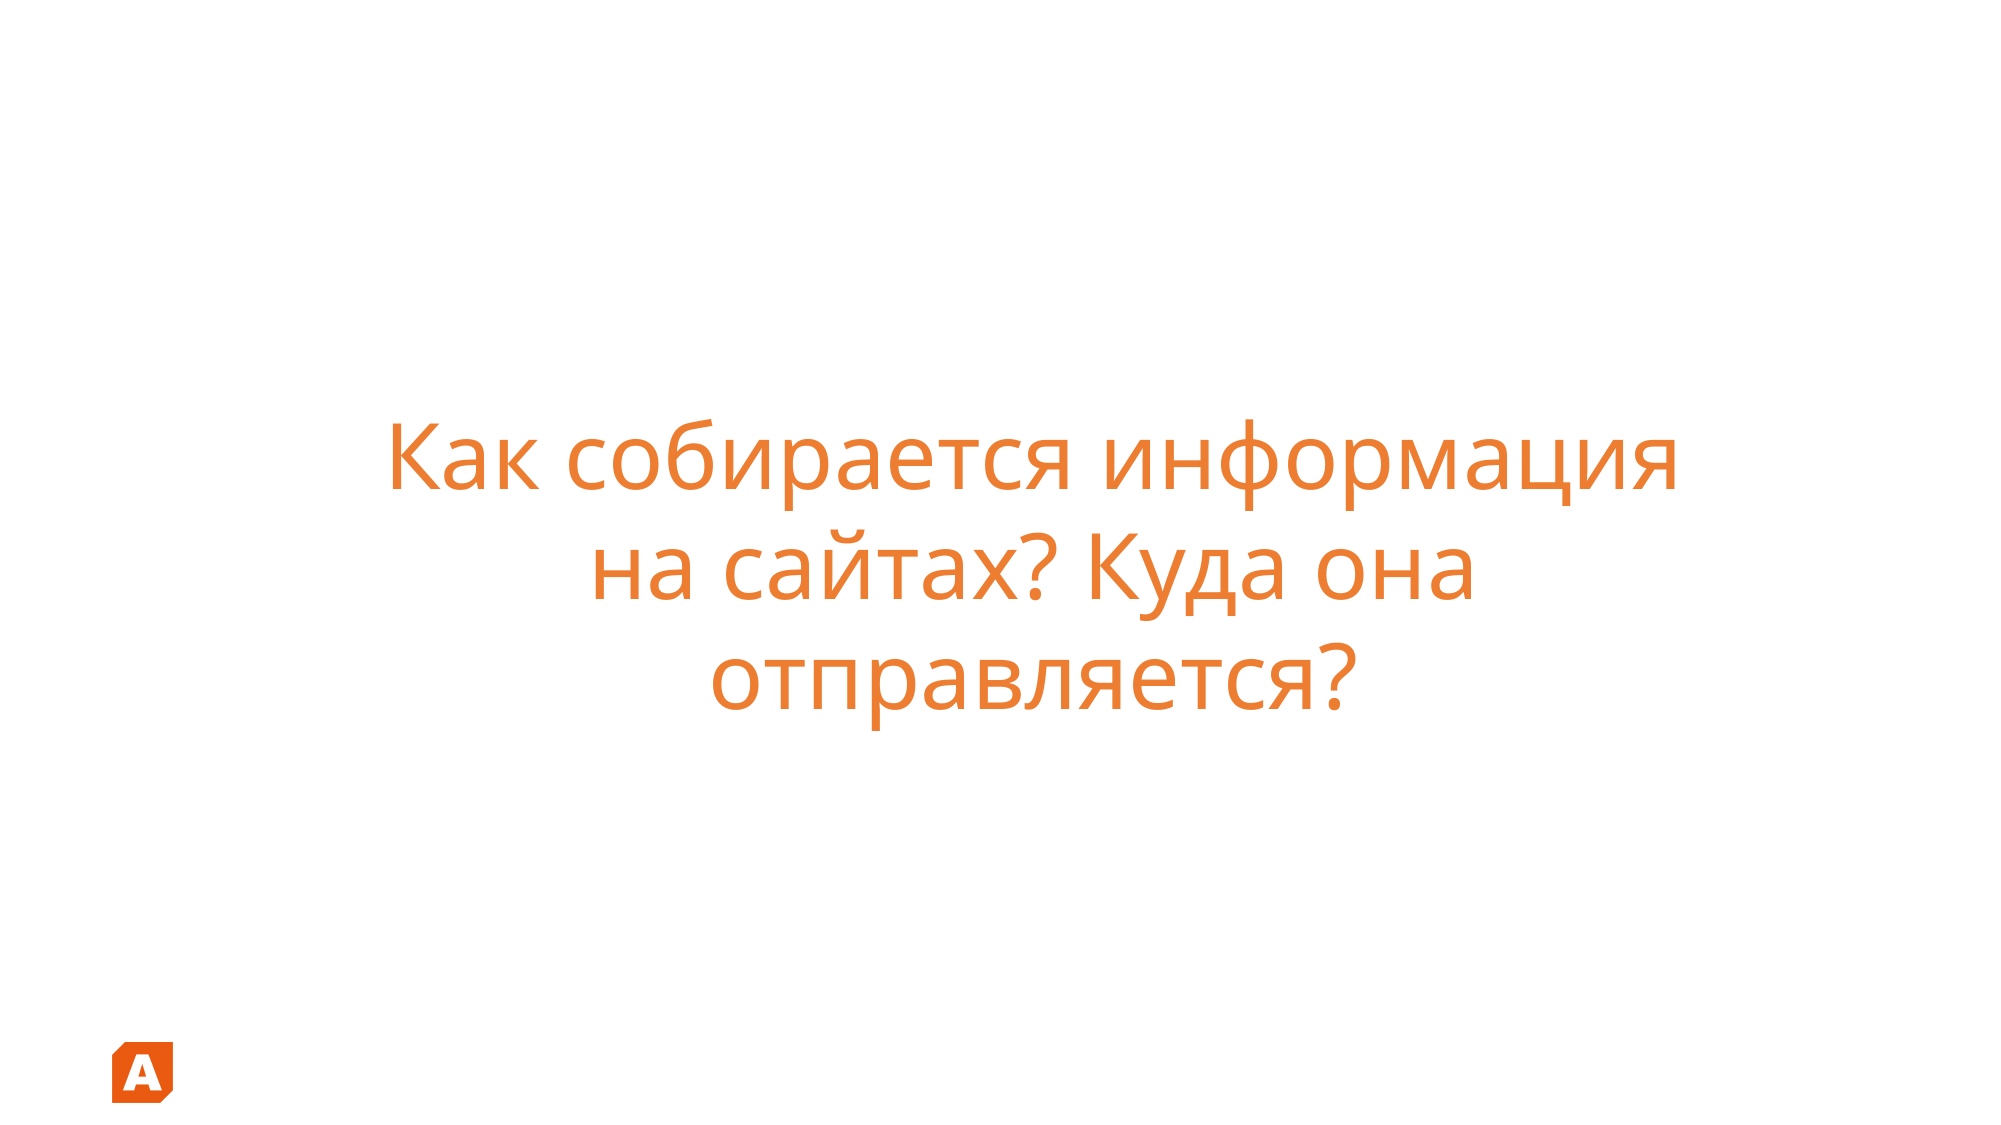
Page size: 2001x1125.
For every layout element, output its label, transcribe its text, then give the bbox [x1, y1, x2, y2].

picture [112, 1042, 173, 1103]
title Как собирается информация на сайтах? Куда она отправляется? [367, 404, 1700, 721]
